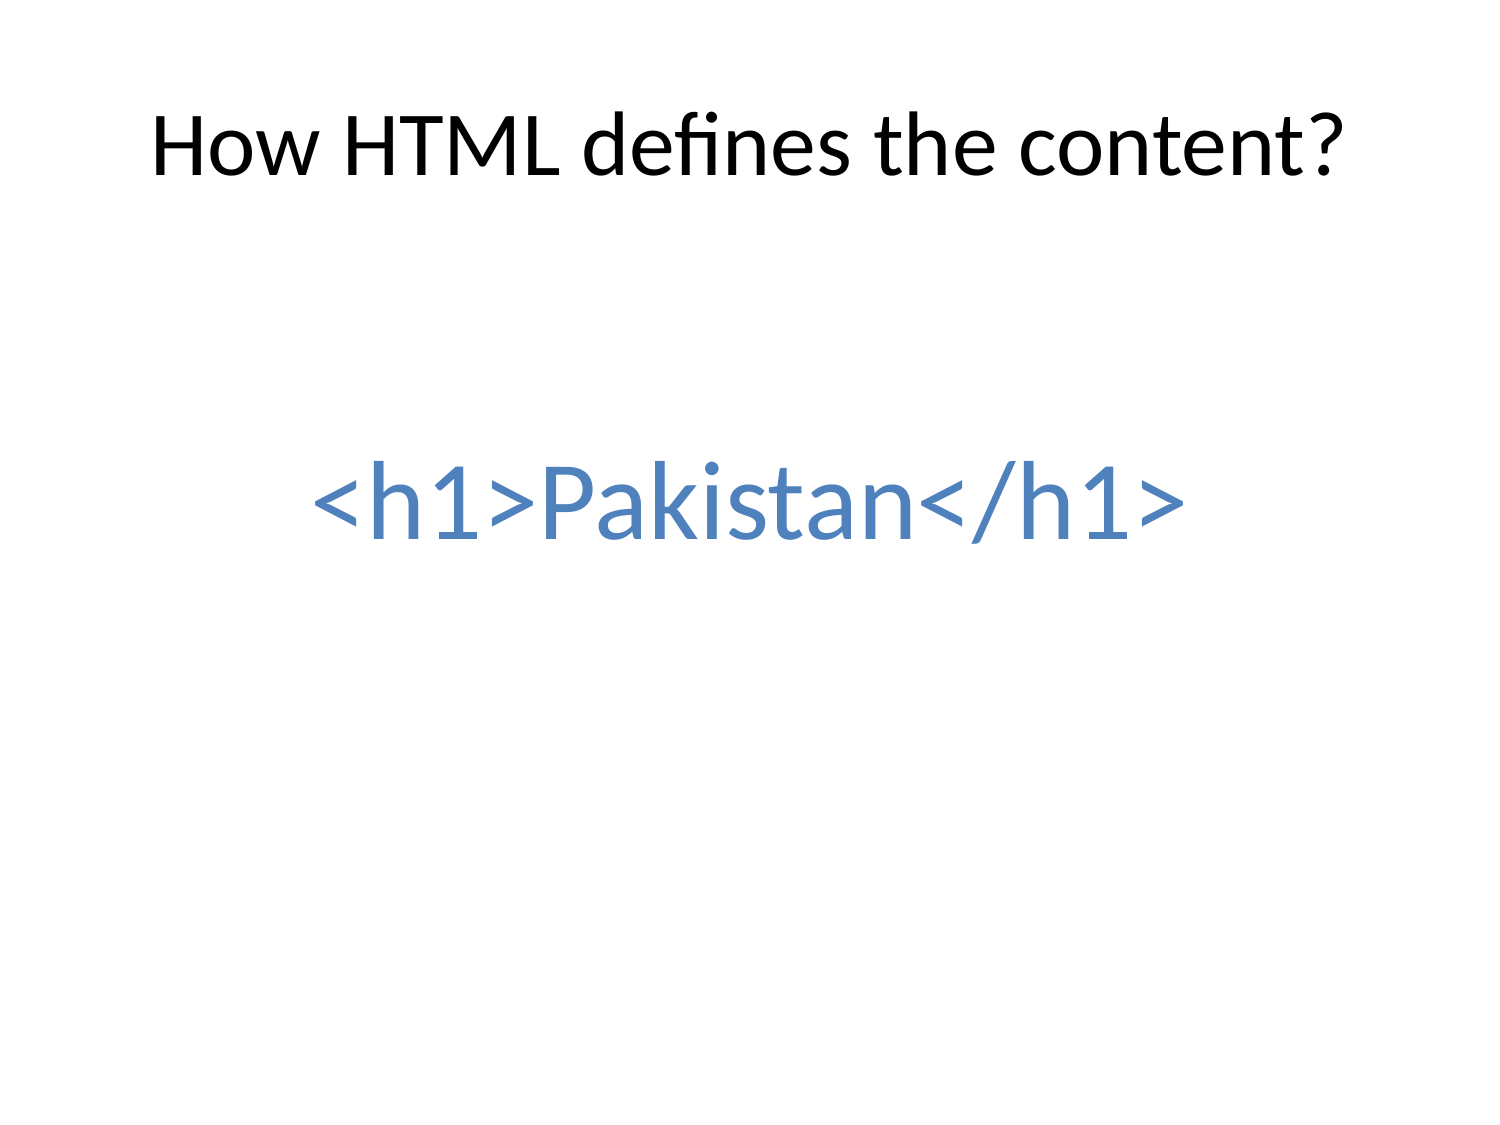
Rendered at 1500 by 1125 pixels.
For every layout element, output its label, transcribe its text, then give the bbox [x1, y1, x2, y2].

title How HTML defines the content? [75, 45, 1425, 233]
list <h1>Pakistan</h1> [75, 262, 1425, 1005]
